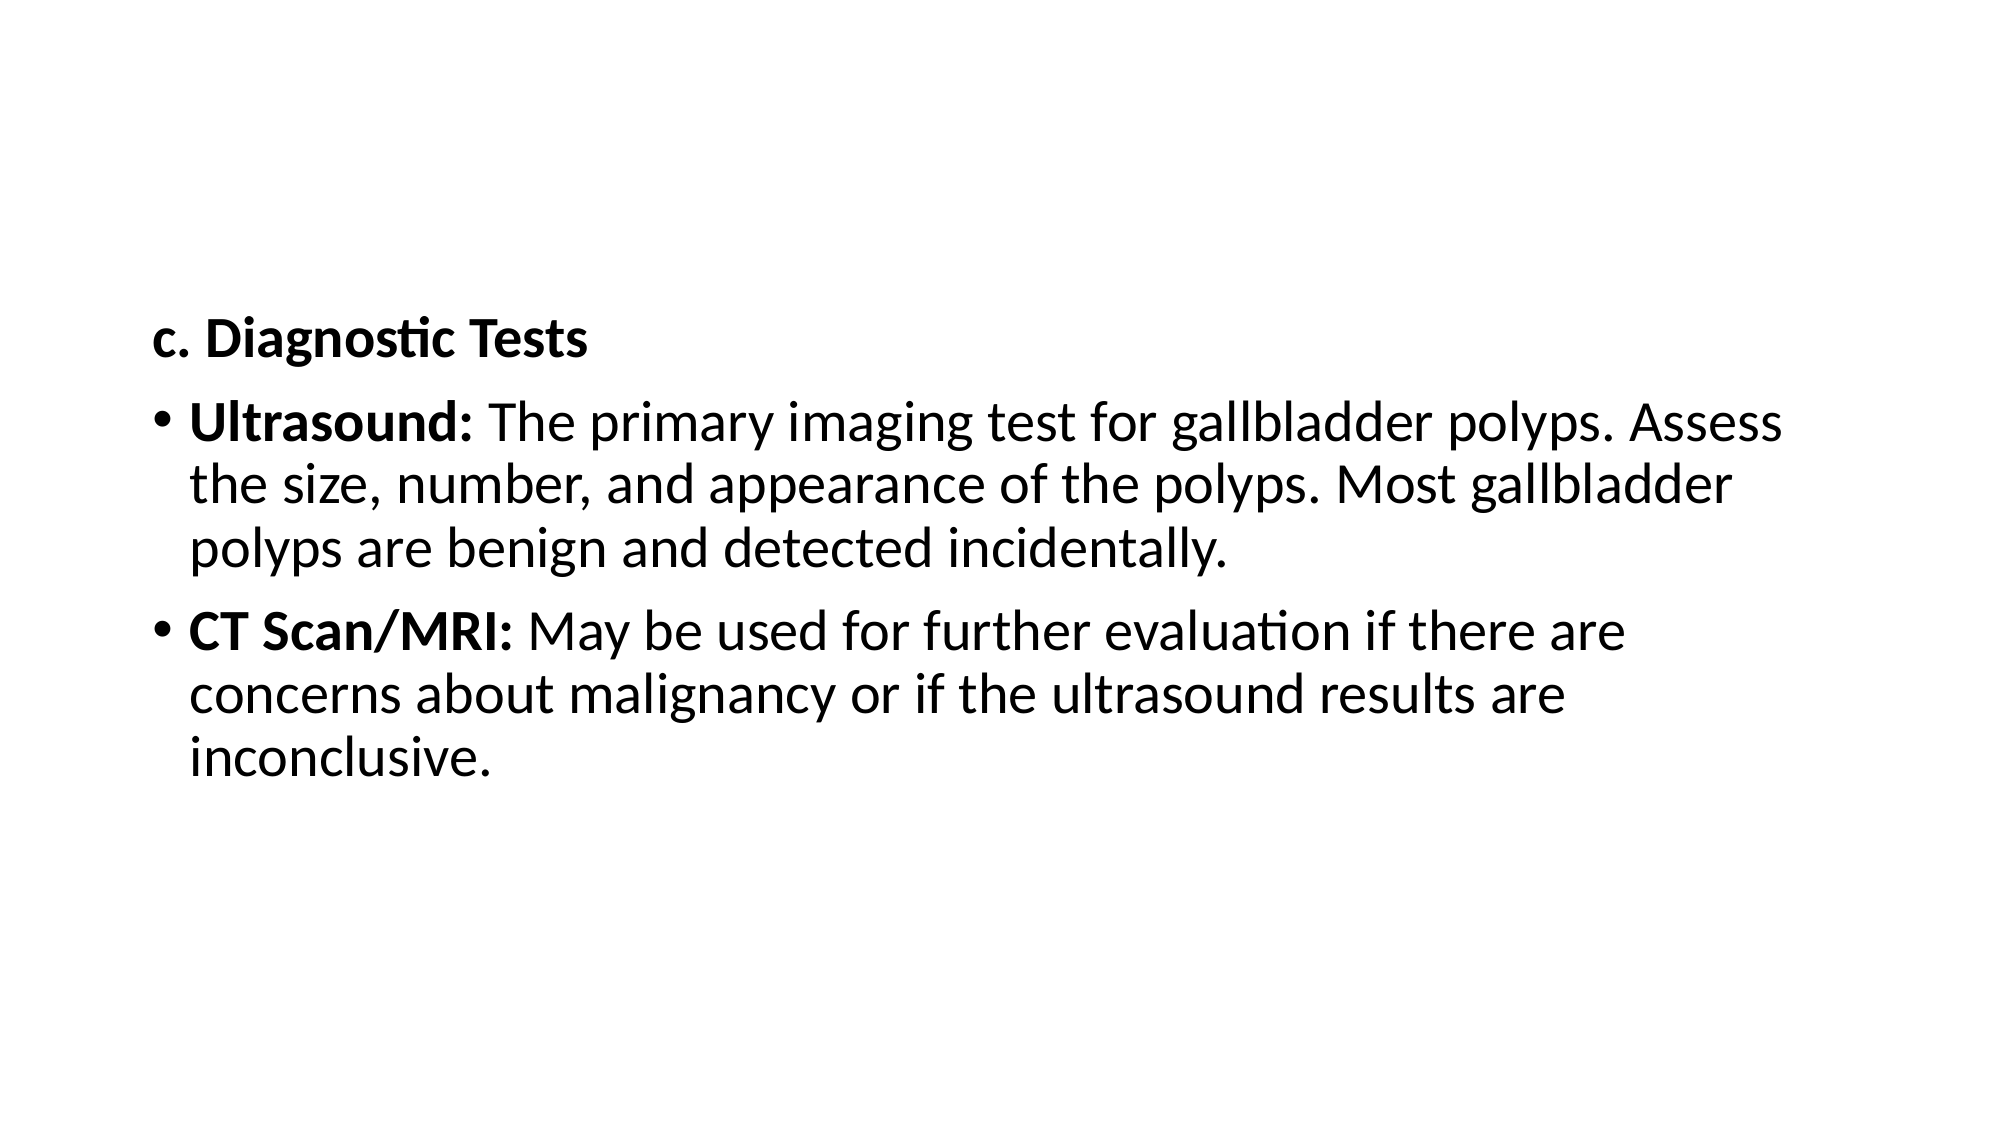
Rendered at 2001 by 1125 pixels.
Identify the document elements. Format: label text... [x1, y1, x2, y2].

list c. Diagnostic Tests Ultrasound: The primary imaging test for gallbladder polyps. Assess the size, number, and appearance of the polyps. Most gallbladder polyps are benign and detected incidentally. CT Scan/MRI: May be used for further evaluation if there are concerns about malignancy or if the ultrasound results are inconclusive. [137, 299, 1863, 1014]
